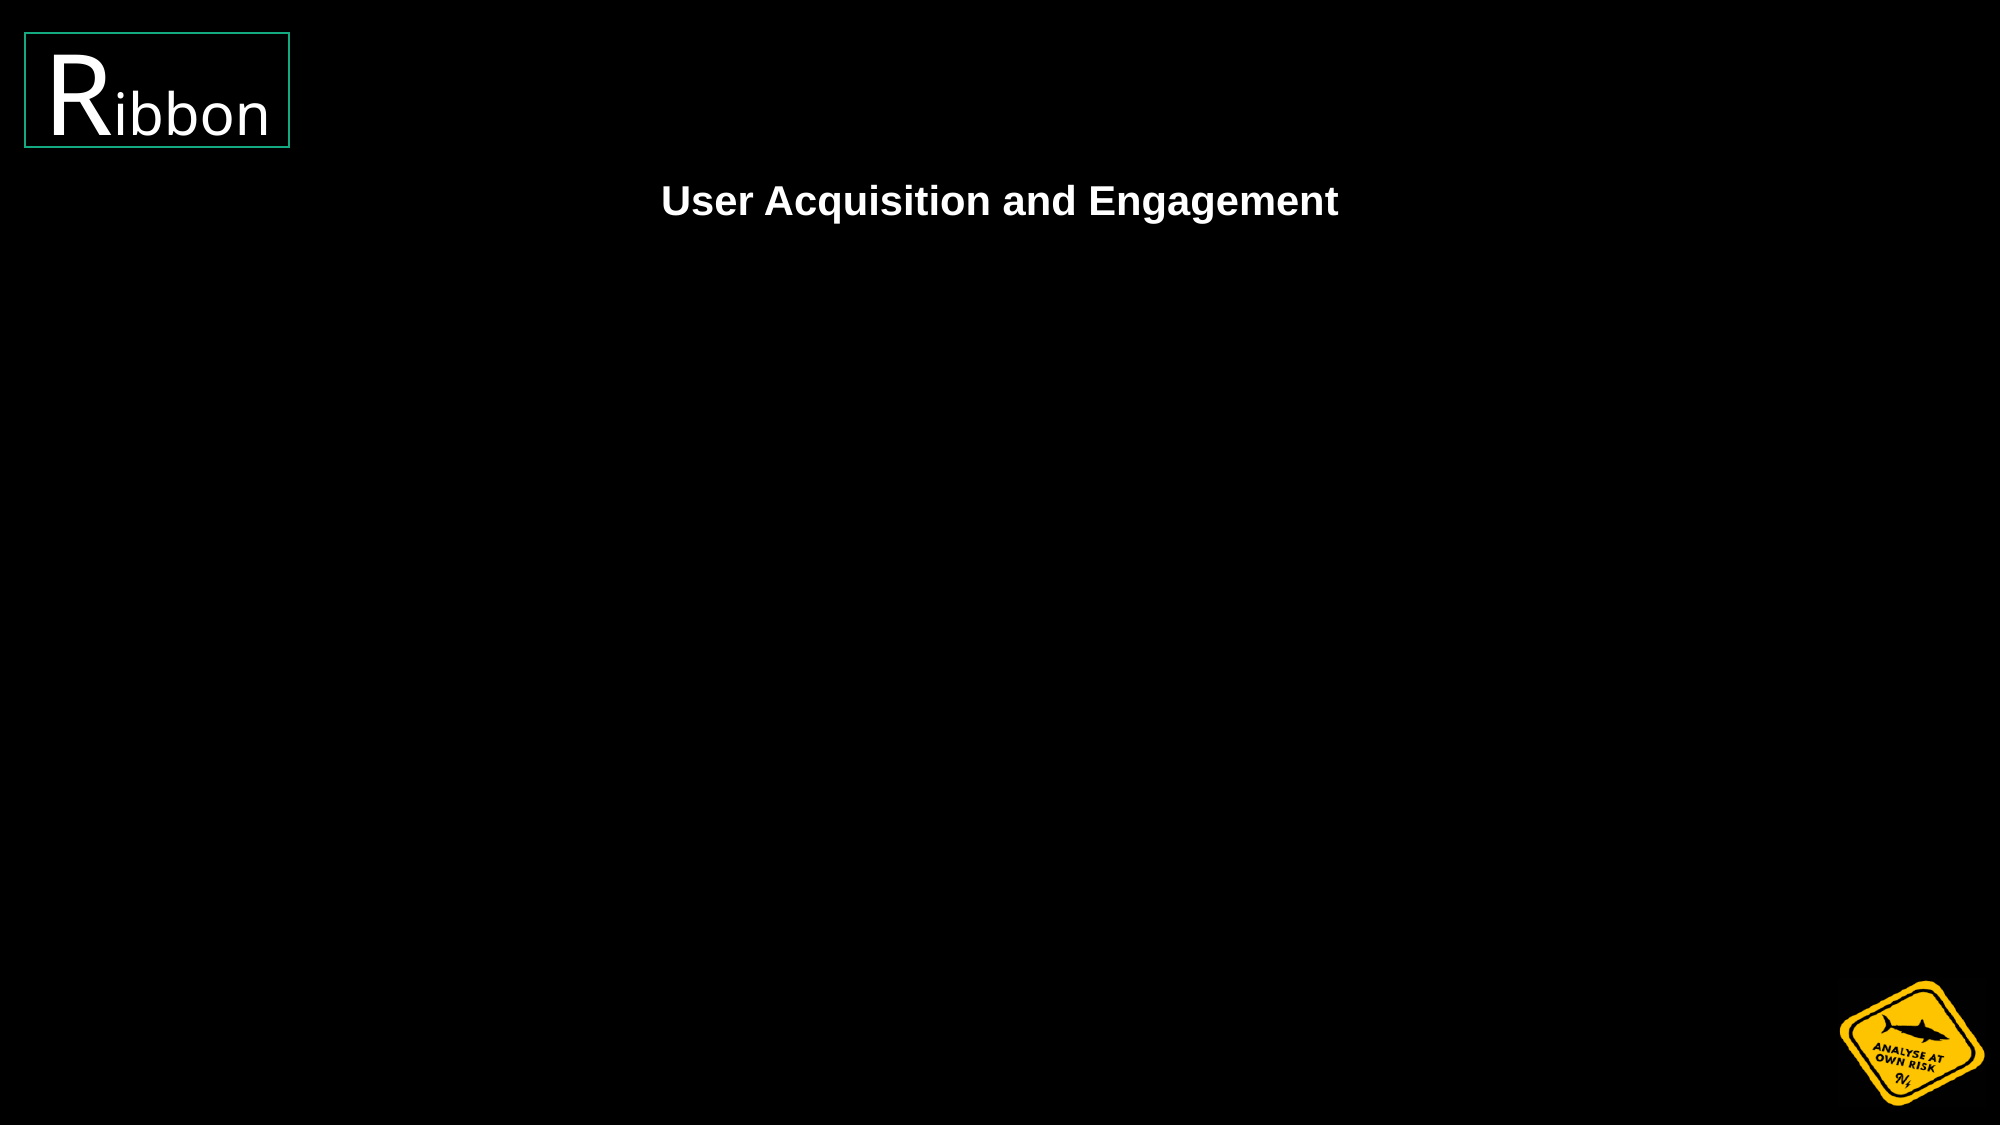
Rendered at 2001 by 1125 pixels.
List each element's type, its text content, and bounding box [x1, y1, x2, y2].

picture [1838, 978, 1987, 1107]
text_box Ribbon [24, 32, 290, 148]
text_box User Acquisition and Engagement [623, 166, 1377, 232]
